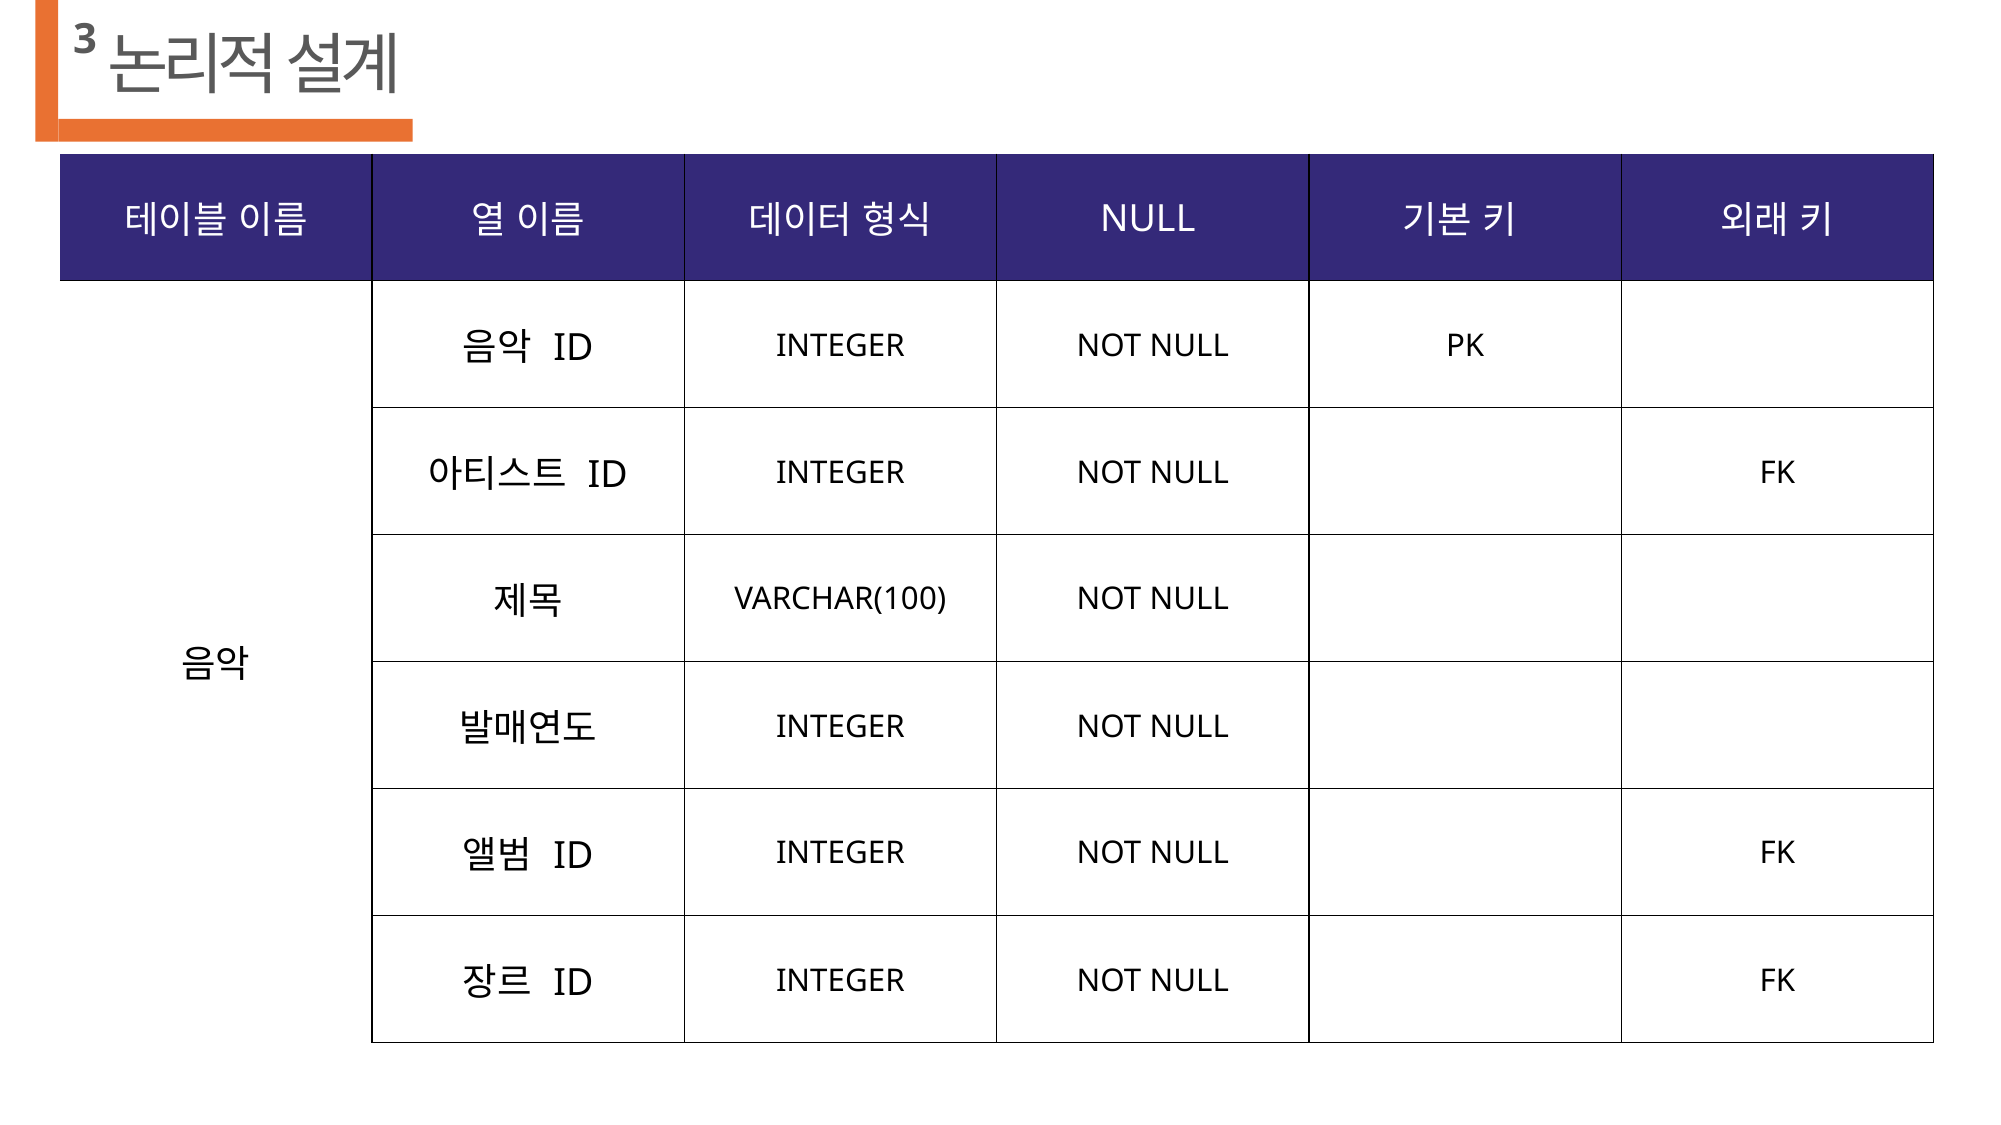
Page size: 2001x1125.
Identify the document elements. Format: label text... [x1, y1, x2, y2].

table_cell [1310, 916, 1621, 1042]
table_header NULL [997, 154, 1308, 280]
table_cell FK [1622, 408, 1933, 534]
table_cell 아티스트 ID [373, 408, 684, 534]
table_cell 장르 ID [373, 916, 684, 1042]
table_cell [1622, 662, 1933, 788]
table_cell NOT NULL [997, 408, 1308, 534]
table_cell 발매연도 [373, 662, 684, 788]
table_cell INTEGER [685, 916, 996, 1042]
table_cell [1622, 535, 1933, 661]
table_cell NOT NULL [997, 281, 1308, 407]
table_cell 앨범 ID [373, 789, 684, 915]
table_cell VARCHAR(100) [685, 535, 996, 661]
table_cell NOT NULL [997, 535, 1308, 661]
table_cell [1310, 662, 1621, 788]
table_cell [1622, 281, 1933, 407]
table_cell 제목 [373, 535, 684, 661]
table_cell NOT NULL [997, 662, 1308, 788]
table_cell FK [1622, 789, 1933, 915]
table_cell INTEGER [685, 789, 996, 915]
table_cell [1310, 535, 1621, 661]
table_cell [1310, 789, 1621, 915]
table_cell [1310, 408, 1621, 534]
table_cell NOT NULL [997, 916, 1308, 1042]
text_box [34, 0, 414, 143]
table_cell 음악 ID [373, 281, 684, 407]
table_header 외래 키 [1622, 154, 1933, 280]
table_cell INTEGER [685, 281, 996, 407]
table_cell PK [1310, 281, 1621, 407]
table_cell FK [1622, 916, 1933, 1042]
table_header 기본 키 [1310, 154, 1621, 280]
table_cell INTEGER [685, 662, 996, 788]
table_cell INTEGER [685, 408, 996, 534]
table_cell NOT NULL [997, 789, 1308, 915]
table_header 데이터 형식 [685, 154, 996, 280]
table_header 테이블 이름 [60, 154, 371, 280]
table_cell 음악 [60, 281, 371, 1042]
table_header 열 이름 [373, 154, 684, 280]
